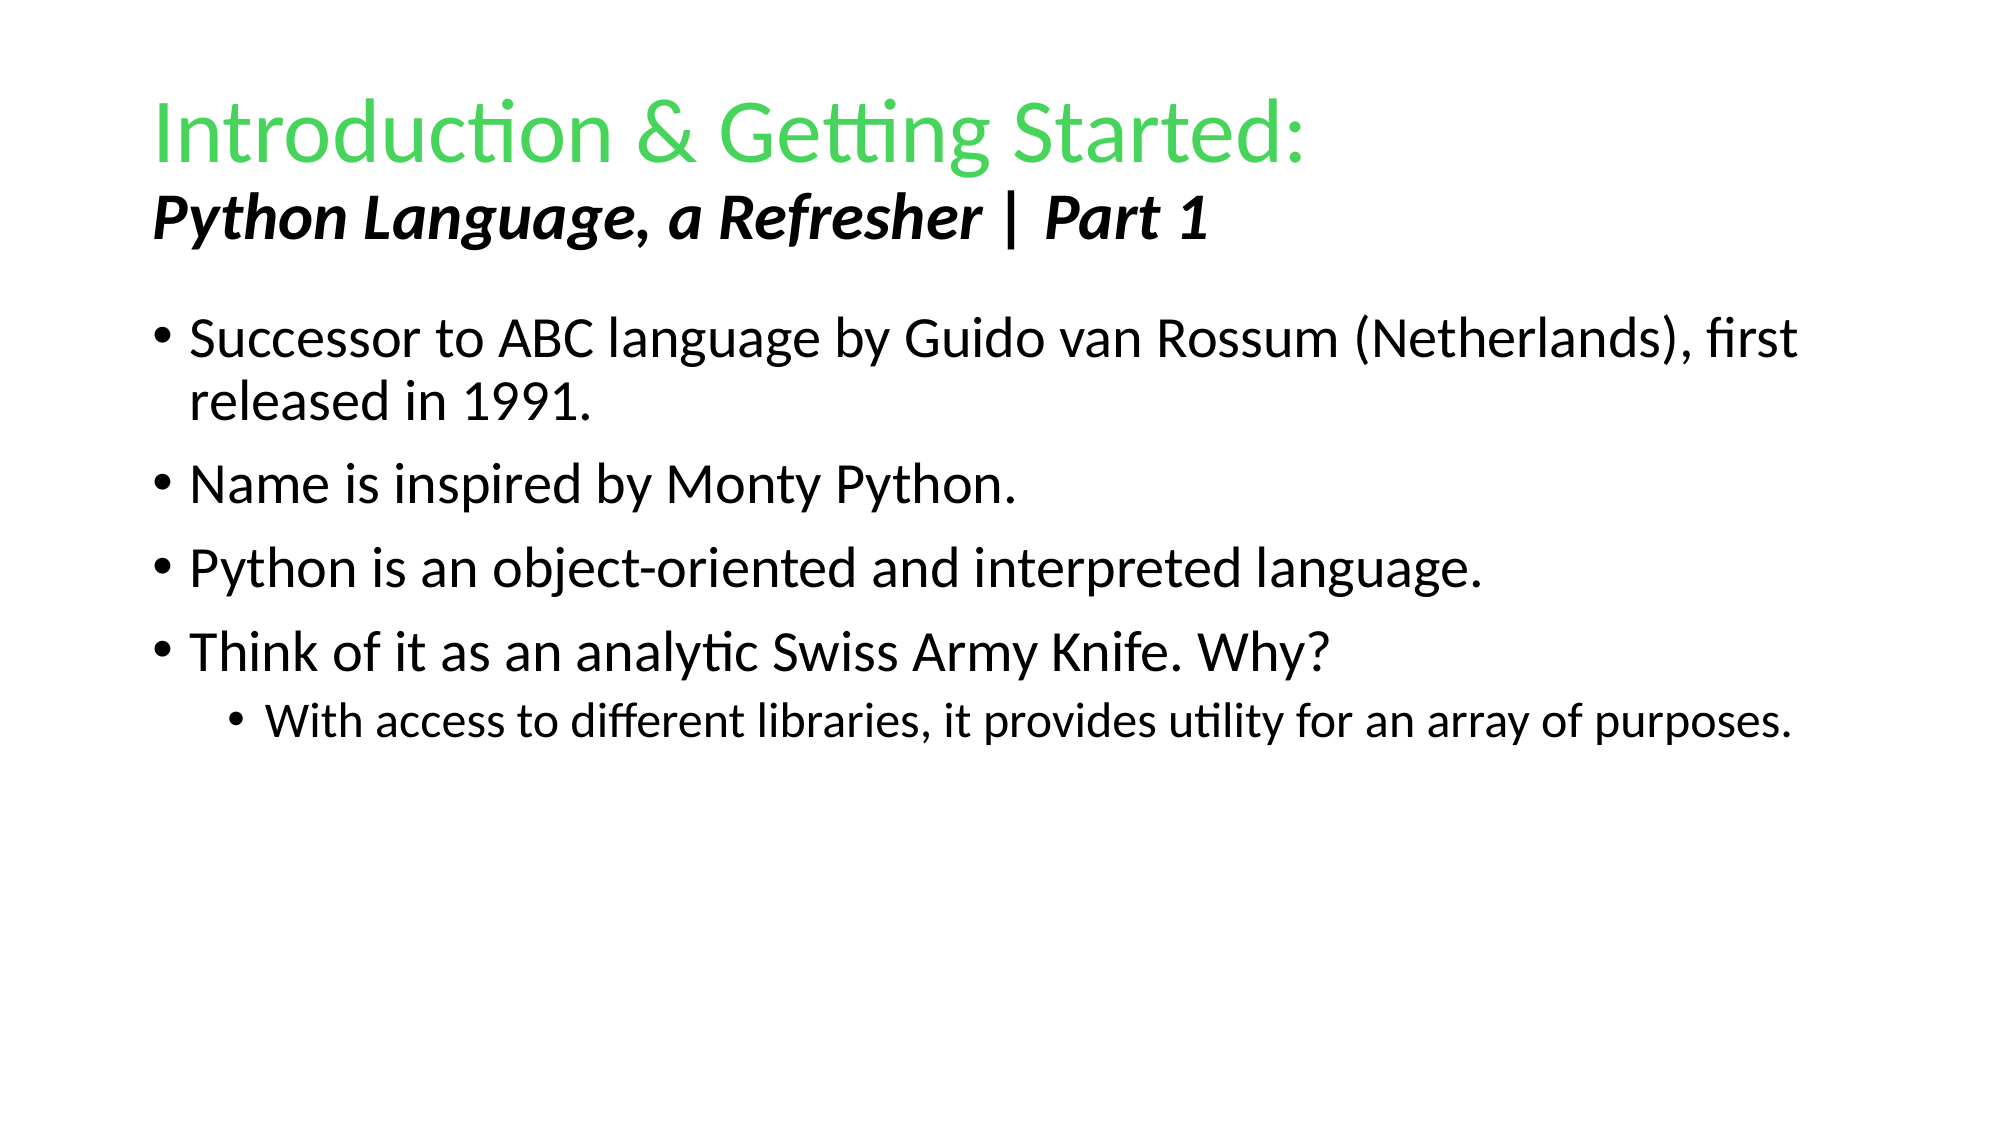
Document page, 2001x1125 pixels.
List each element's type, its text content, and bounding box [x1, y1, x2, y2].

list Successor to ABC language by Guido van Rossum (Netherlands), first released in 1991. Name is inspired by Monty Python. Python is an object-oriented and interpreted language. Think of it as an analytic Swiss Army Knife. Why? With access to different libraries, it provides utility for an array of purposes. [137, 299, 1863, 851]
title Introduction & Getting Started: Python Language, a Refresher | Part 1 [137, 59, 1863, 278]
